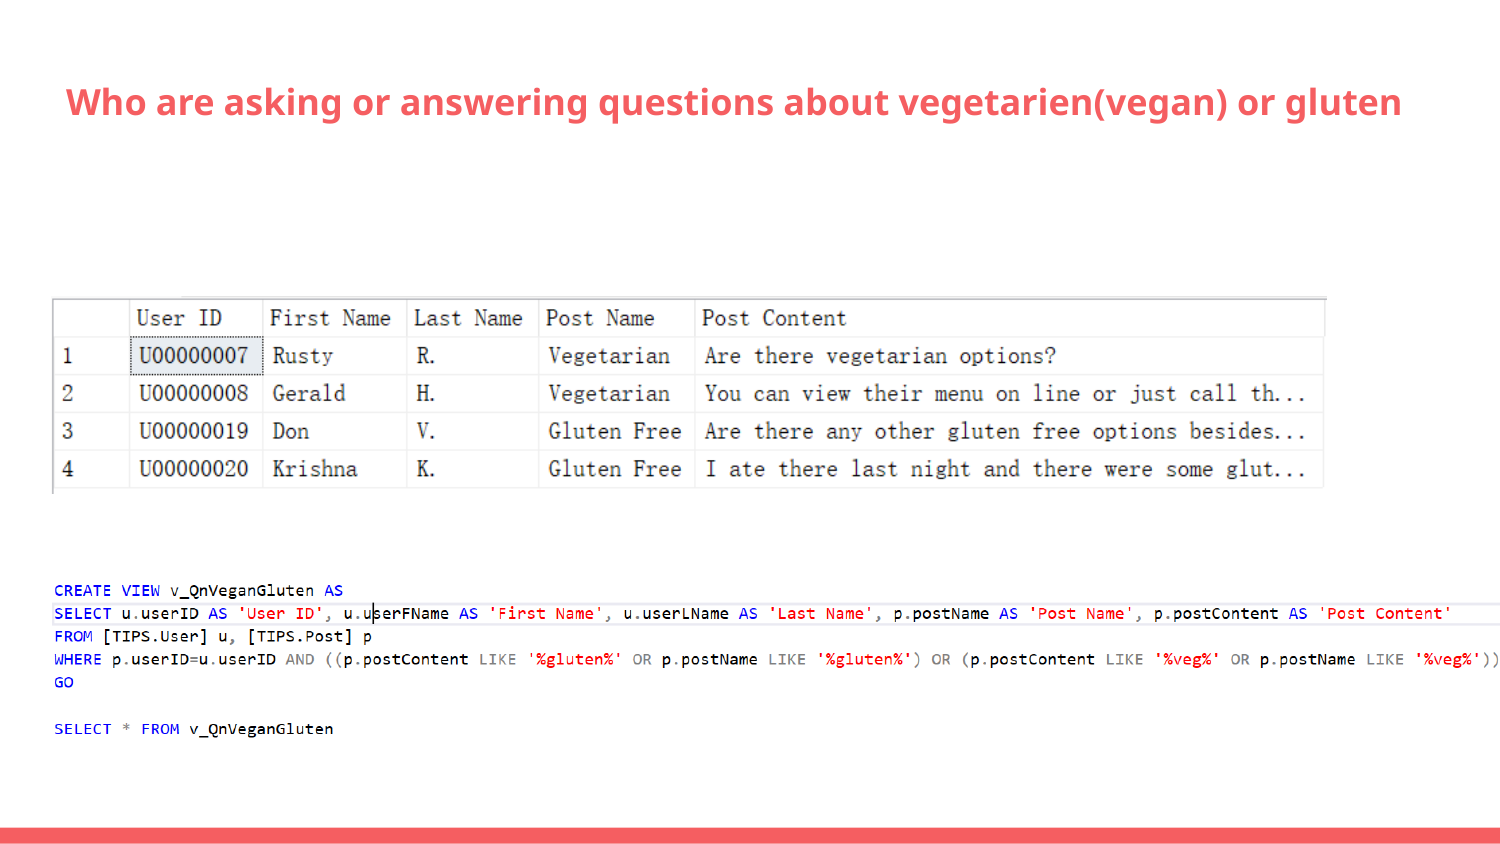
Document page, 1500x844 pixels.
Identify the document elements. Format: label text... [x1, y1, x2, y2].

picture [50, 295, 1328, 495]
title Who are asking or answering questions about vegetarien(vegan) or gluten [51, 64, 1449, 167]
picture [50, 578, 1500, 738]
